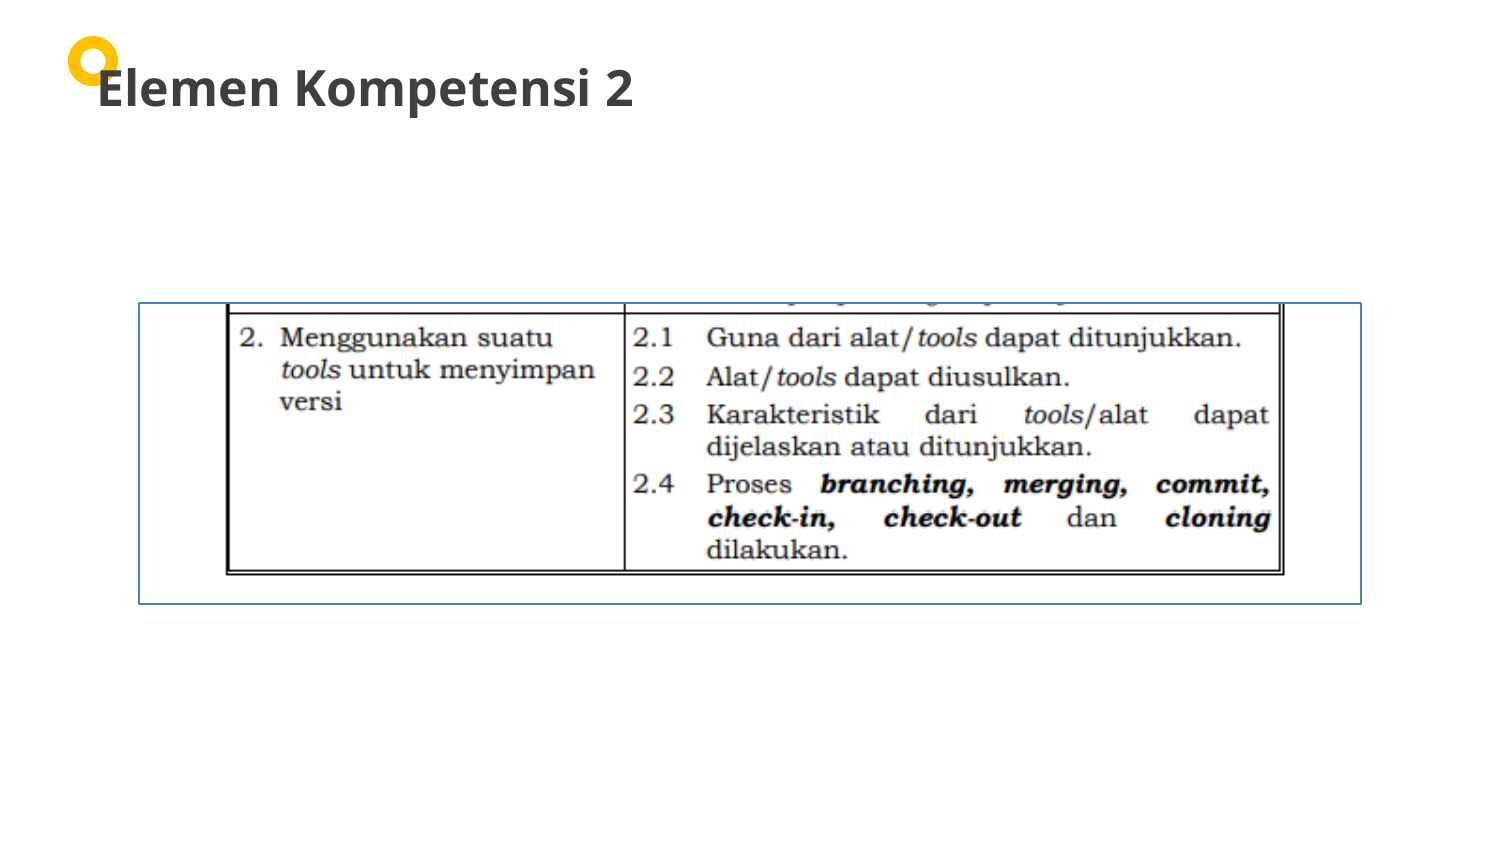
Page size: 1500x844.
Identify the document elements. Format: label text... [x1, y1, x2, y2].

text_box Elemen Kompetensi 2 [81, 48, 1124, 124]
picture [139, 303, 1361, 604]
text_box [67, 35, 115, 84]
